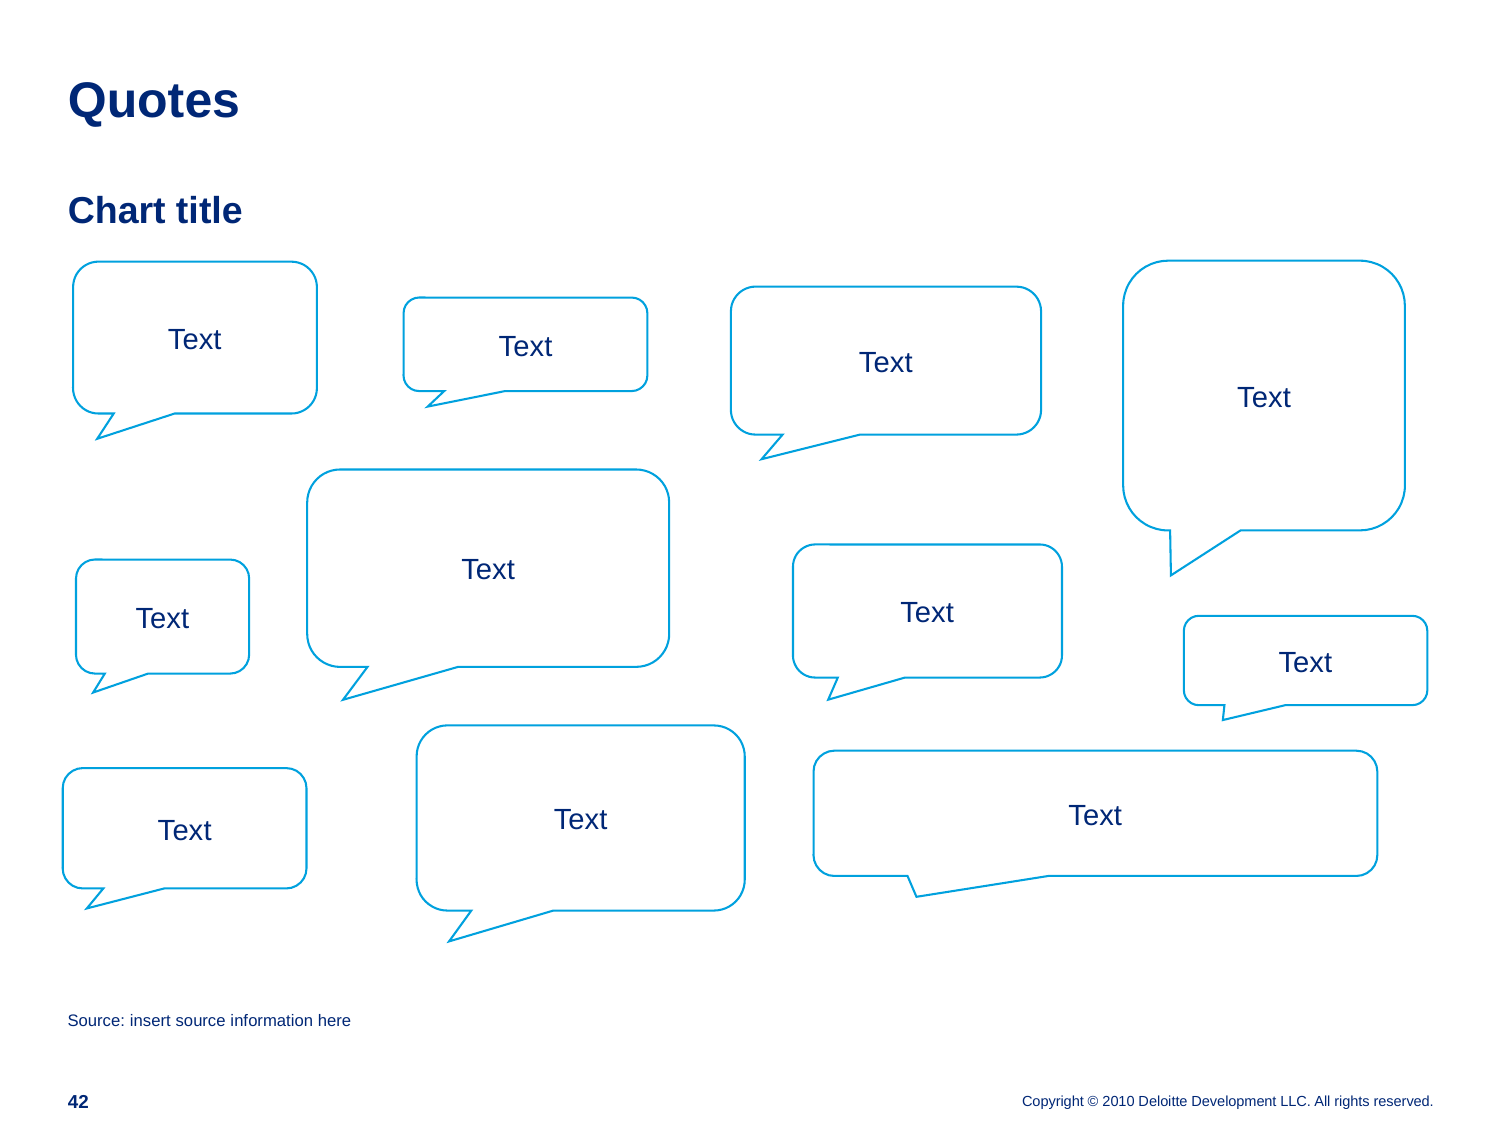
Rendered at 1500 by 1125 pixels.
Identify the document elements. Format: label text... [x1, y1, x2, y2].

text_box Text [62, 768, 307, 909]
text_box Text [403, 297, 648, 407]
text_box Text [1123, 260, 1405, 576]
text_box Text [730, 286, 1042, 460]
text_box Text [416, 725, 745, 942]
text_box Text [1183, 615, 1428, 721]
text_box Text [73, 261, 317, 439]
text_box Text [307, 469, 670, 700]
text_box Source: insert source information here [67, 1009, 723, 1031]
text_box Chart title [67, 185, 389, 231]
text_box Text [813, 750, 1378, 897]
text_box Text [792, 544, 1062, 700]
text_box Text [75, 559, 250, 693]
title Quotes [67, 73, 1435, 128]
